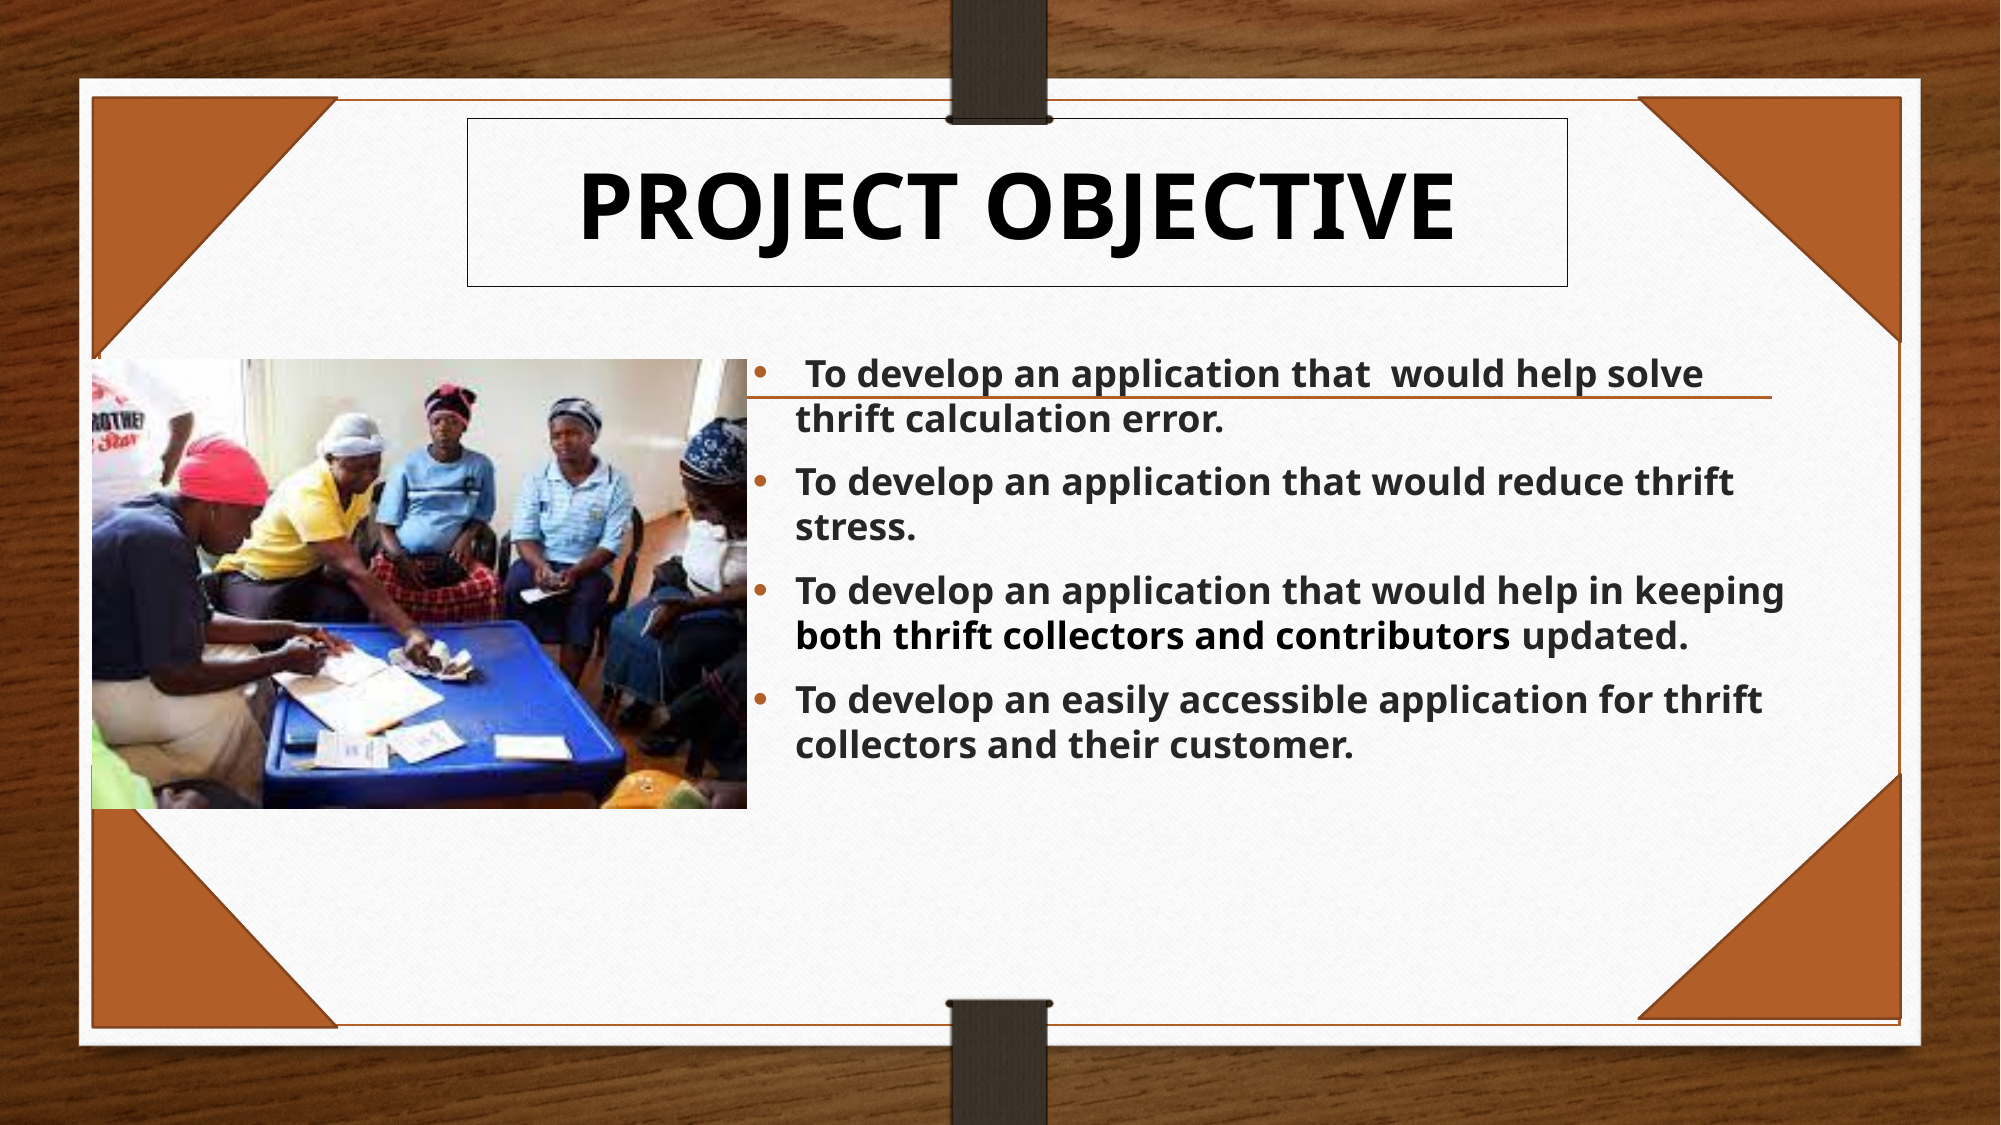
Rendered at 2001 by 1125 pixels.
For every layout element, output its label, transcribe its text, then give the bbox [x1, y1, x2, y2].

text_box [1637, 96, 1902, 344]
list To develop an application that would help solve thrift calculation error. To develop an application that would reduce thrift stress. To develop an application that would help in keeping both thrift collectors and contributors updated. To develop an easily accessible application for thrift collectors and their customer. [670, 341, 1812, 811]
text_box [91, 96, 339, 361]
text_box [91, 764, 339, 1029]
picture [0, 0, 2001, 1125]
text_box [1637, 773, 1902, 1020]
title PROJECT OBJECTIVE [467, 118, 1568, 287]
